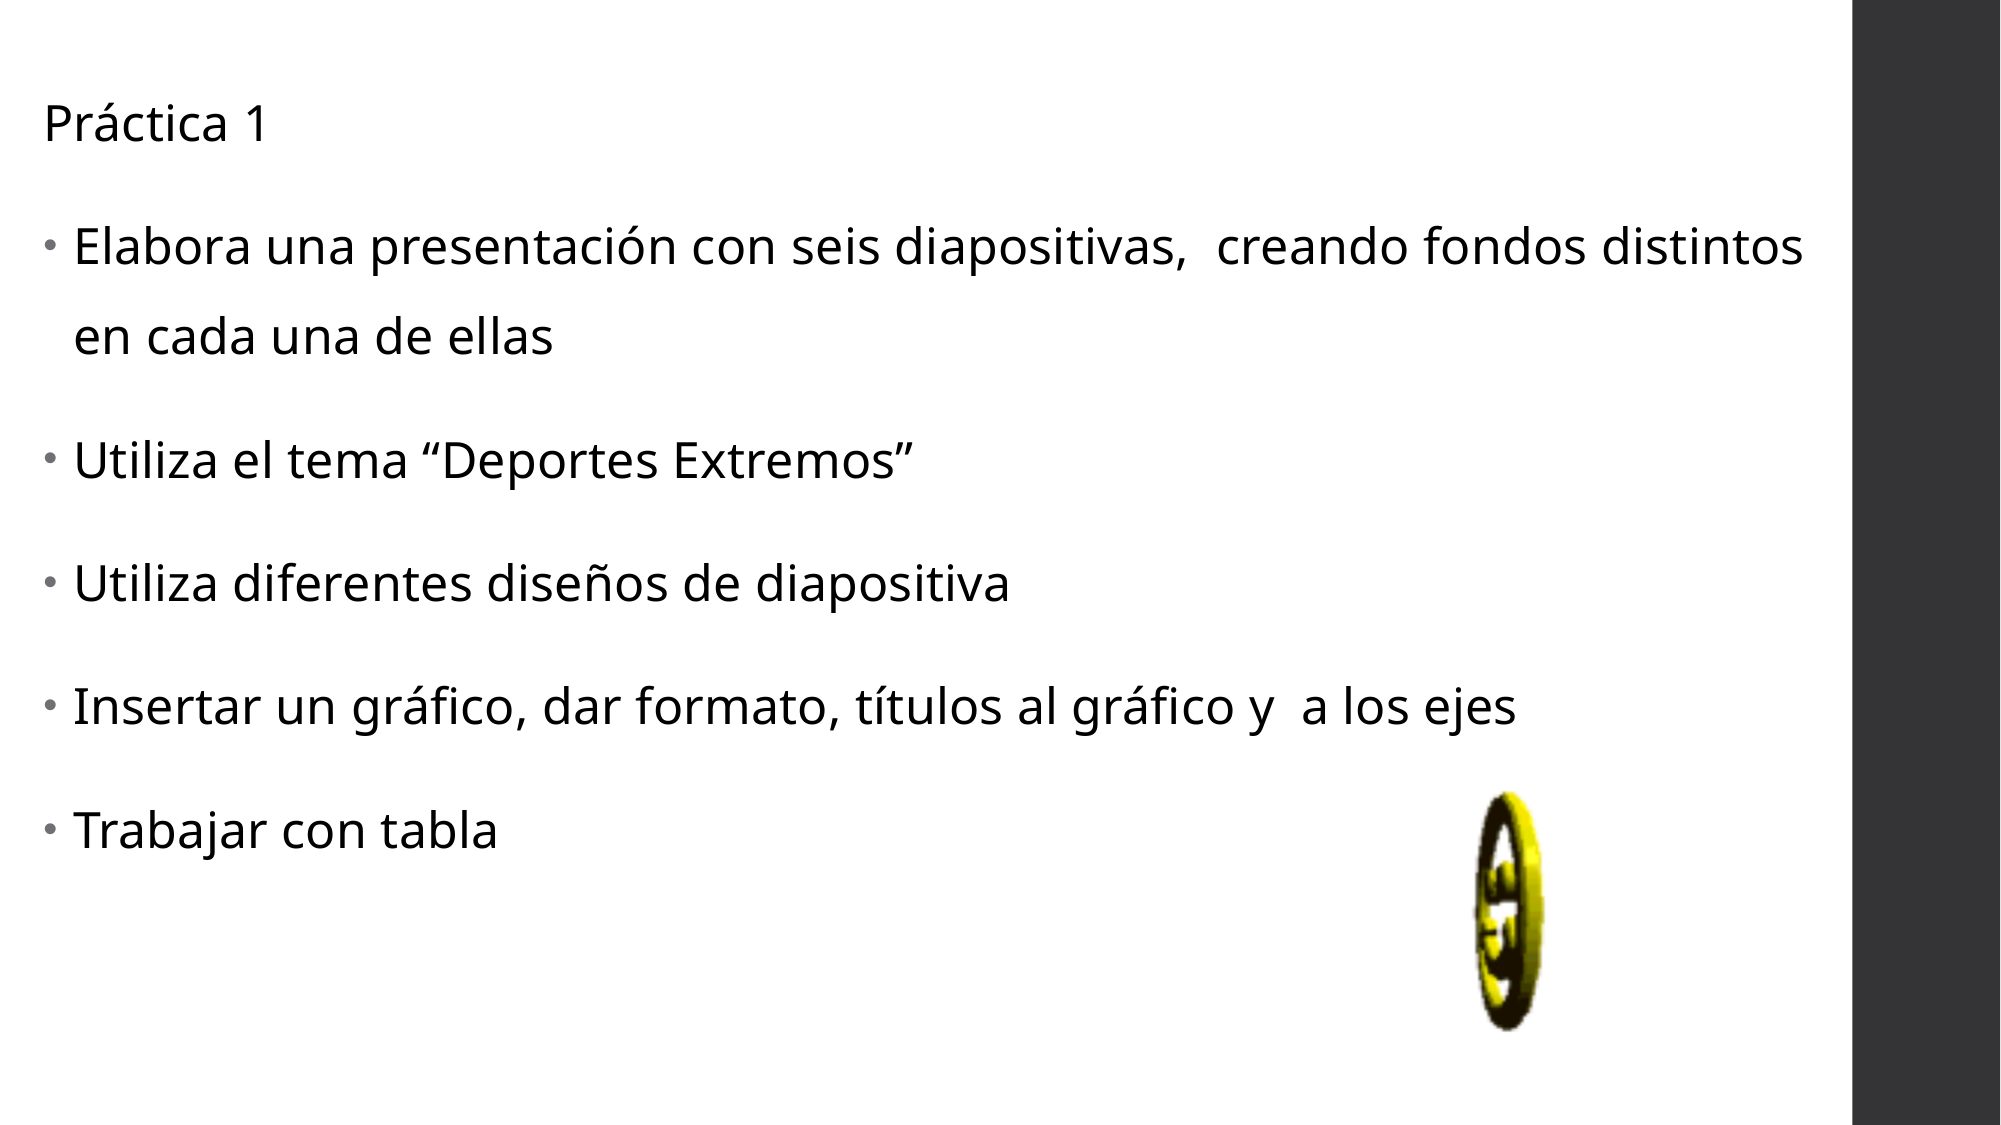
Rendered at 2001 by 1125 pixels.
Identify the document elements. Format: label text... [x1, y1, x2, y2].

list Práctica 1 Elabora una presentación con seis diapositivas, creando fondos distintos en cada una de ellas Utiliza el tema “Deportes Extremos” Utiliza diferentes diseños de diapositiva Insertar un gráfico, dar formato, títulos al gráfico y a los ejes Trabajar con tabla [28, 53, 1823, 1084]
picture [1351, 762, 1651, 1062]
